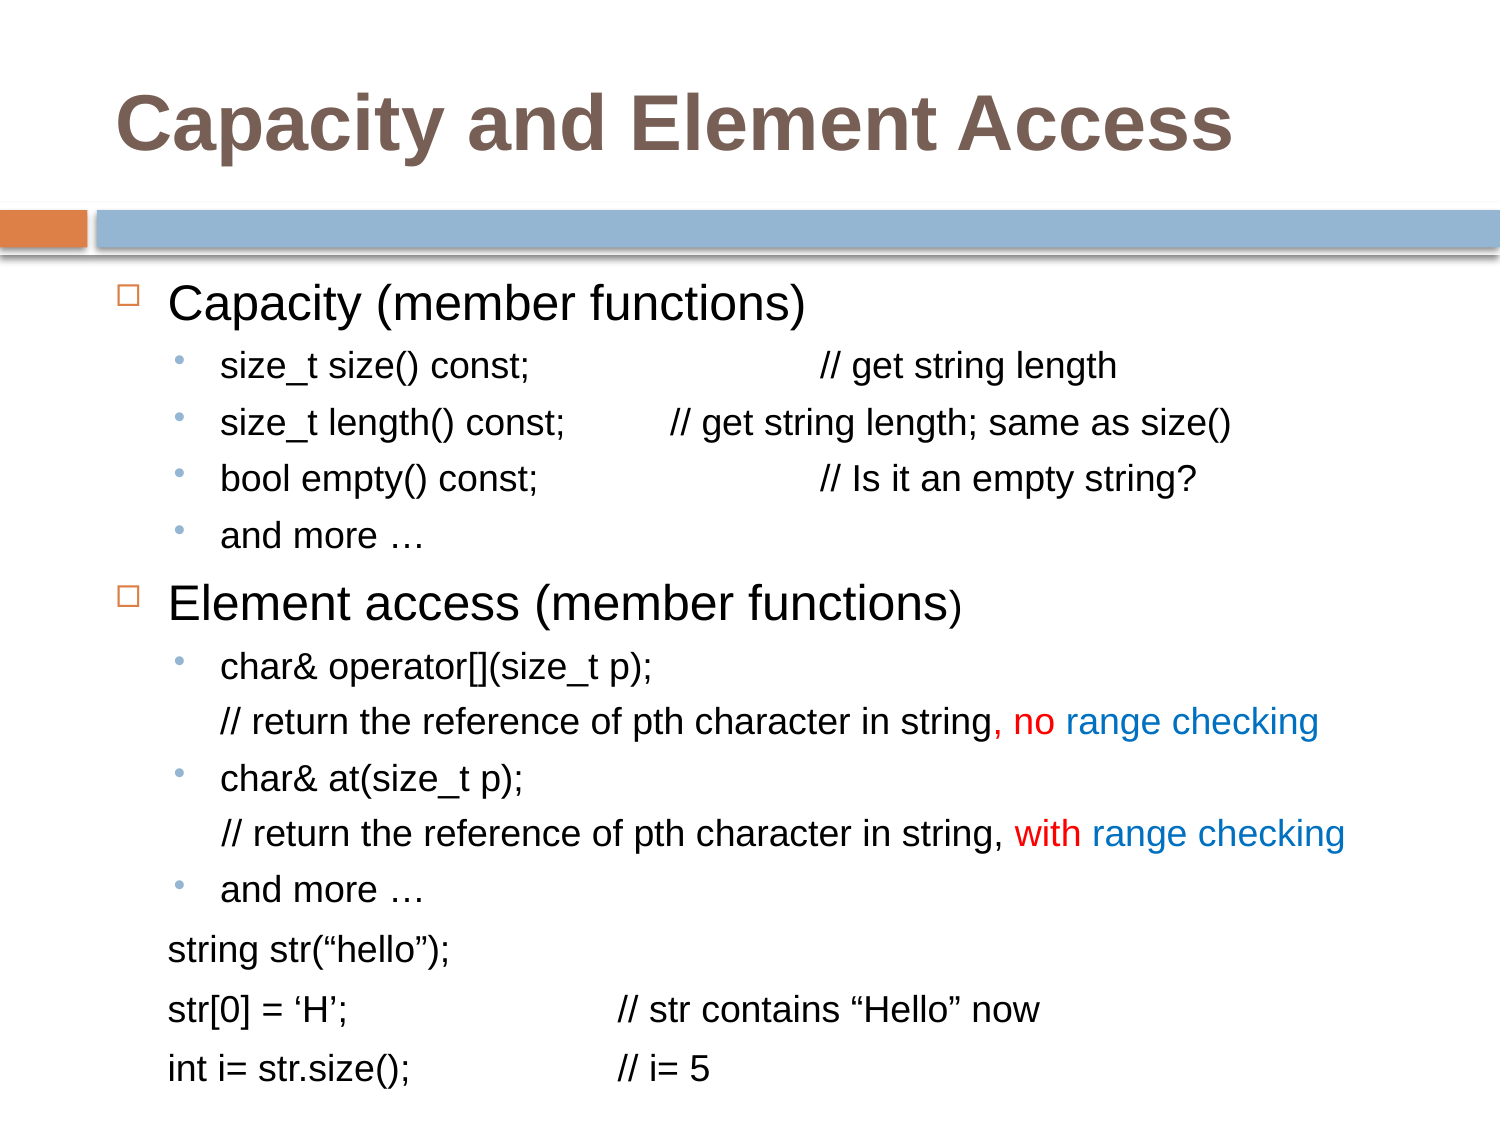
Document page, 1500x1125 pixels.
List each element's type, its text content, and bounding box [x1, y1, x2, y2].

title Capacity and Element Access [100, 37, 1438, 200]
list Capacity (member functions) size_t size() const; // get string length size_t length() const; // get string length; same as size() bool empty() const; // Is it an empty string? and more … Element access (member functions) char& operator[](size_t p); // return the reference of pth character in string, no range checking char& at(size_t p); // return the reference of pth character in string, with range checking and more … string str(“hello”); str[0] = ‘H’; // str contains “Hello” now int i= str.size(); // i= 5 [100, 262, 1438, 1106]
